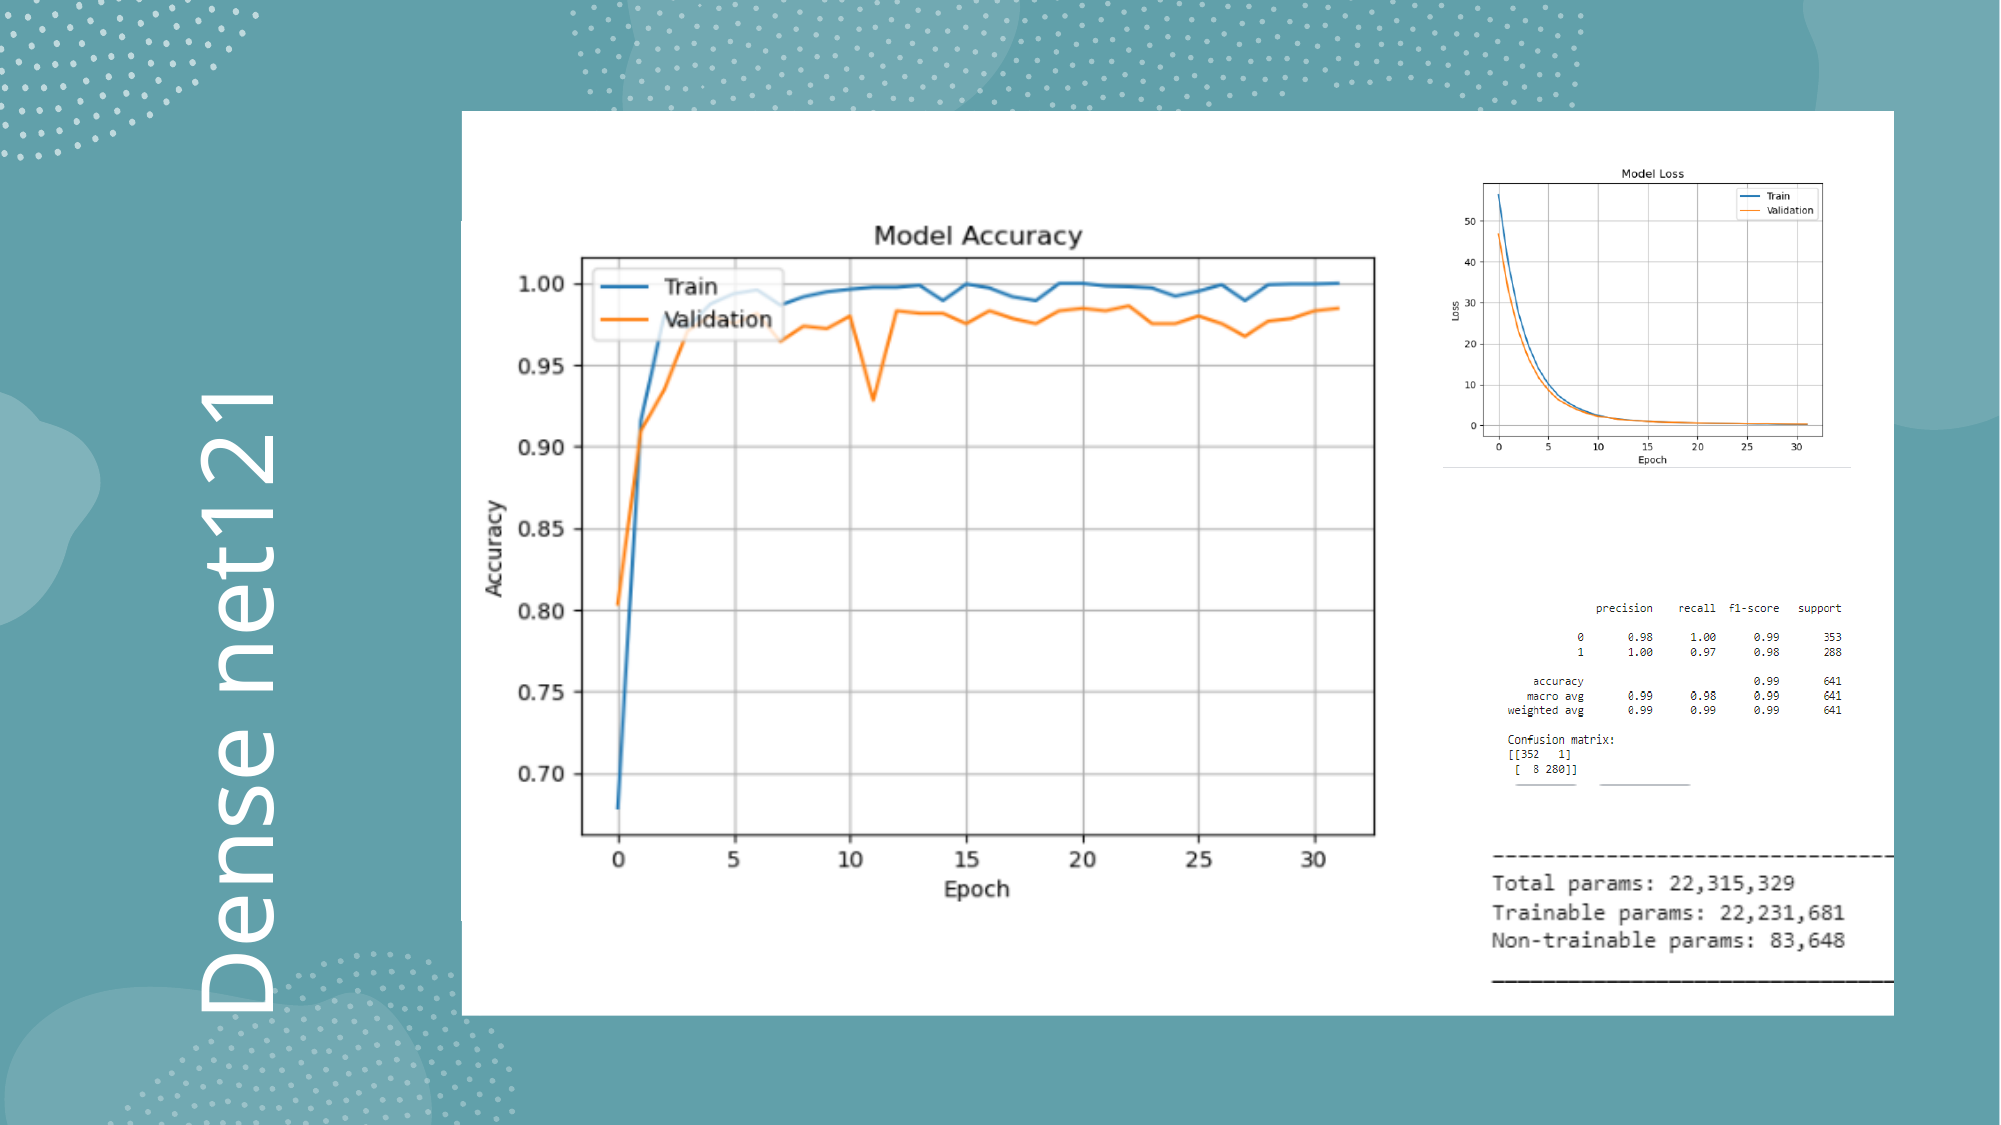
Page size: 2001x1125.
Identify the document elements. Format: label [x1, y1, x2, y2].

picture [1486, 854, 1894, 983]
picture [461, 160, 1851, 921]
text_box [0, 0, 2000, 1125]
list [1486, 600, 1878, 786]
